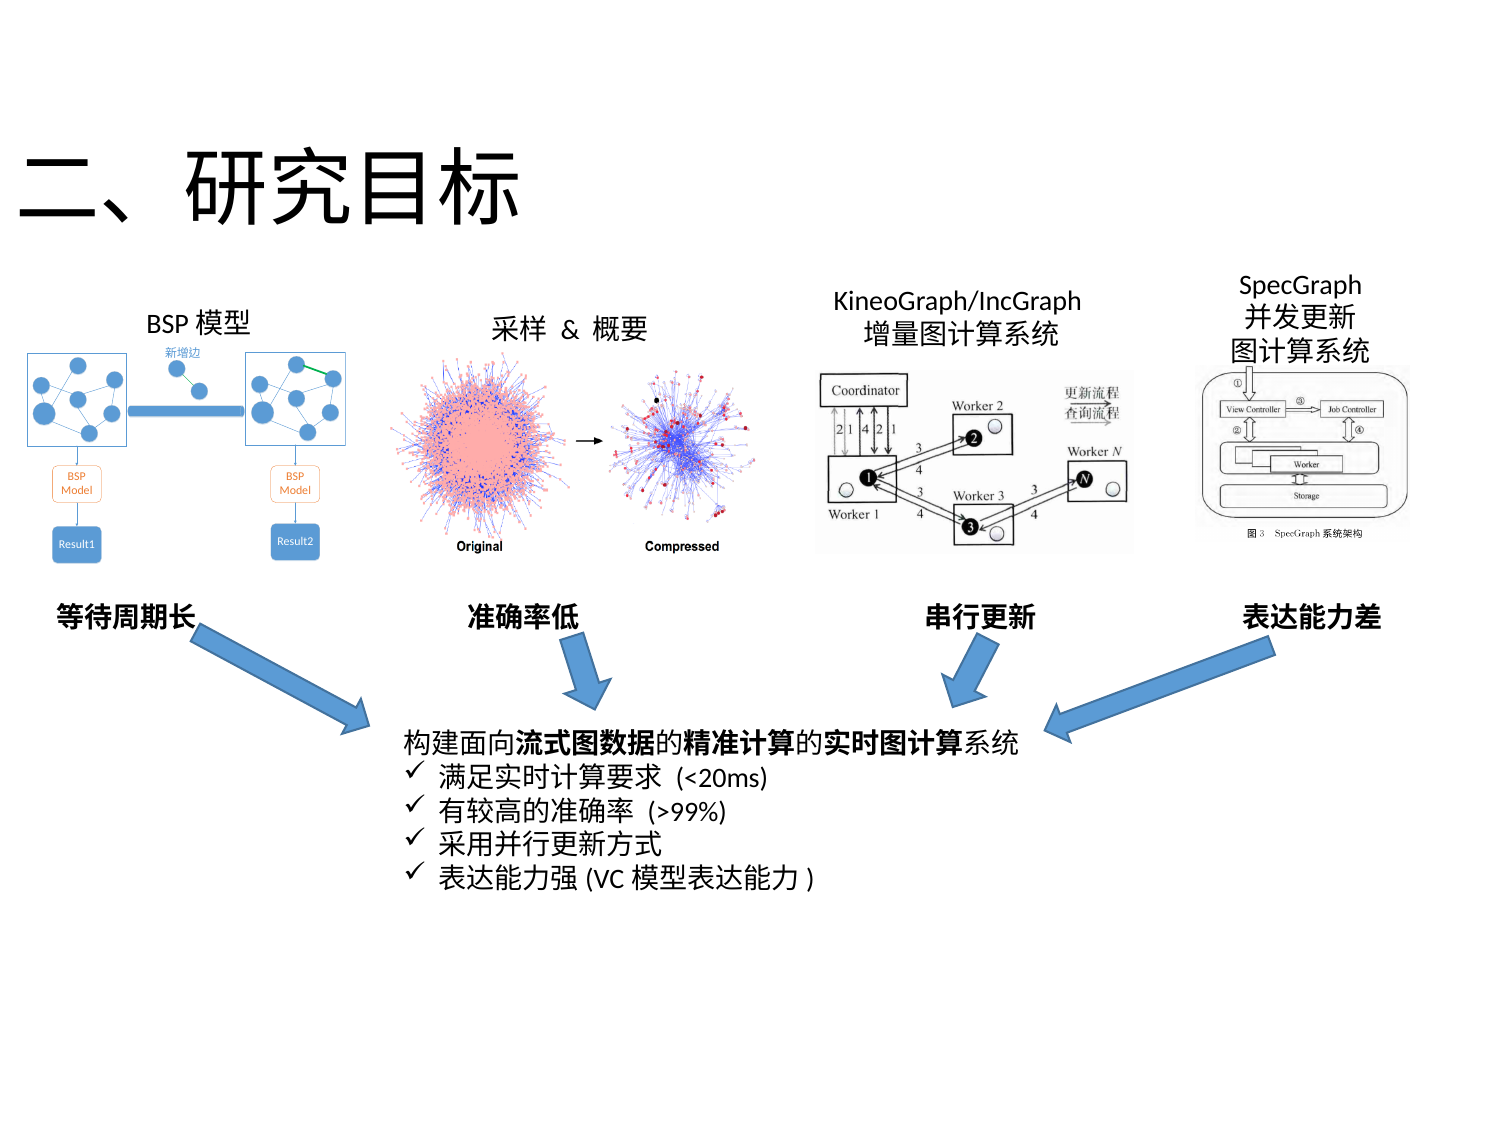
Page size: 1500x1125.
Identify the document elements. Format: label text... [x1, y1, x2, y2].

text_box 串行更新 [909, 592, 1075, 641]
text_box [1043, 634, 1277, 745]
text_box 等待周期长 [42, 592, 346, 641]
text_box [815, 275, 1134, 554]
text_box [189, 622, 371, 736]
title 二、研究目标 [0, 137, 1294, 245]
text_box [1195, 258, 1410, 542]
text_box [558, 631, 613, 711]
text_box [388, 304, 756, 554]
text_box [940, 632, 1001, 709]
text_box 准确率低 [452, 592, 756, 641]
text_box 表达能力差 [1227, 592, 1410, 641]
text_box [26, 297, 346, 566]
